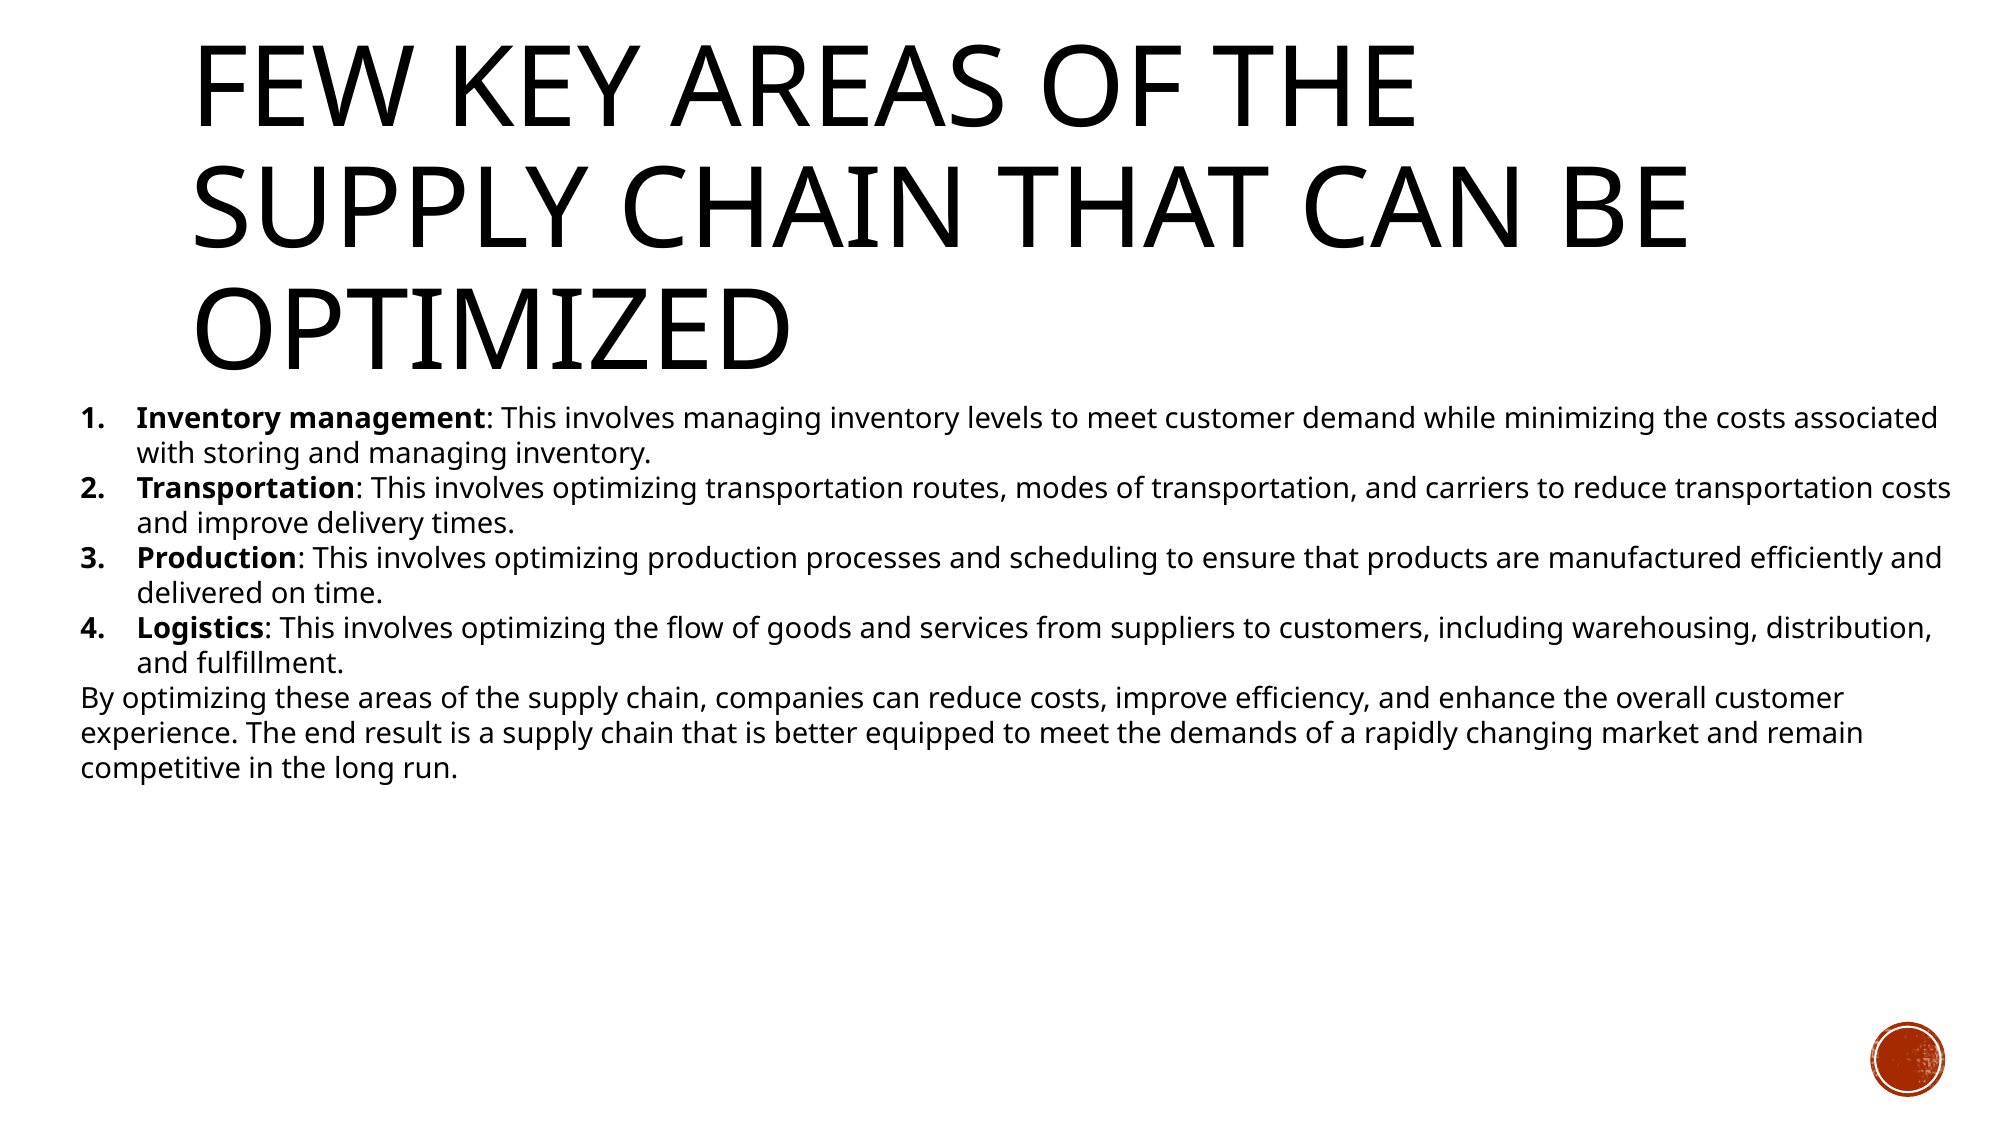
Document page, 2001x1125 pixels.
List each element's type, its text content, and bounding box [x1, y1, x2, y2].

title Few key areas of the supply chain that can be optimized [175, 79, 1826, 263]
list Inventory management: This involves managing inventory levels to meet customer demand while minimizing the costs associated with storing and managing inventory. Transportation: This involves optimizing transportation routes, modes of transportation, and carriers to reduce transportation costs and improve delivery times. Production: This involves optimizing production processes and scheduling to ensure that products are manufactured efficiently and delivered on time. Logistics: This involves optimizing the flow of goods and services from suppliers to customers, including warehousing, distribution, and fulfillment. By optimizing these areas of the supply chain, companies can reduce costs, improve efficiency, and enhance the overall customer experience. The end result is a supply chain that is better equipped to meet the demands of a rapidly changing market and remain competitive in the long run. [80, 263, 1961, 966]
